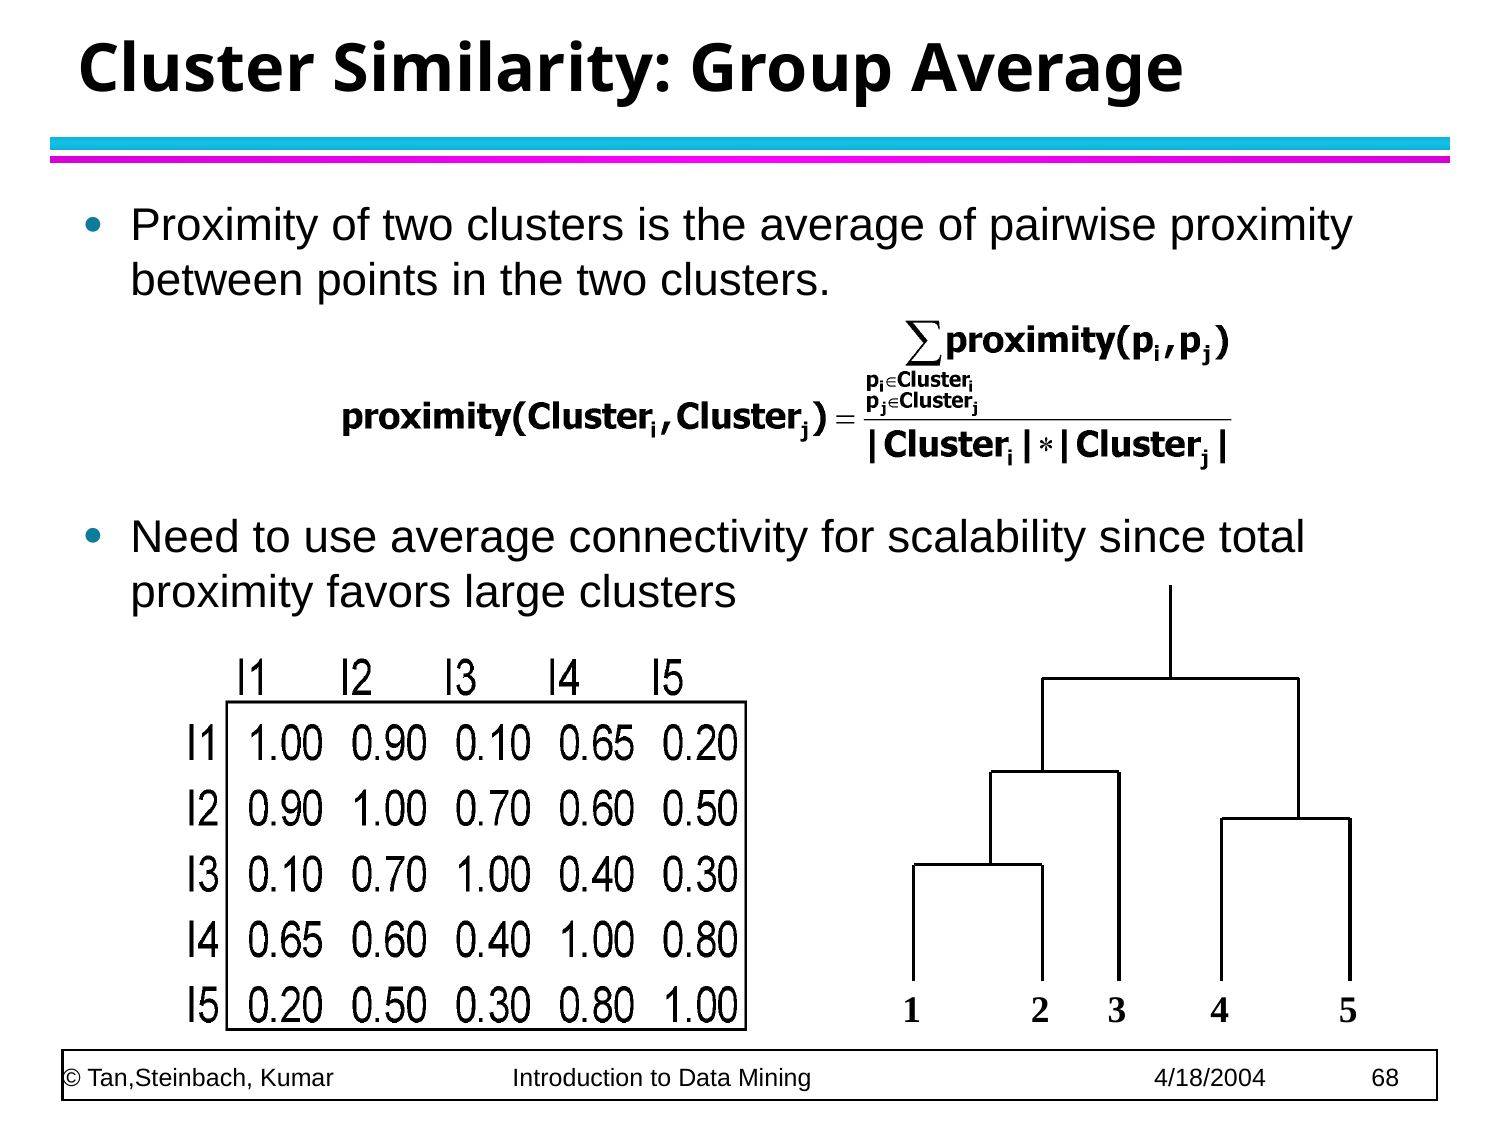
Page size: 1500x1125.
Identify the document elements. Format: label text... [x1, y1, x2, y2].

picture [337, 312, 1239, 477]
picture [37, 635, 747, 1032]
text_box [887, 585, 1373, 1038]
title Cluster Similarity: Group Average [62, 24, 1421, 113]
list Proximity of two clusters is the average of pairwise proximity between points in the two clusters. Need to use average connectivity for scalability since total proximity favors large clusters [67, 187, 1432, 763]
